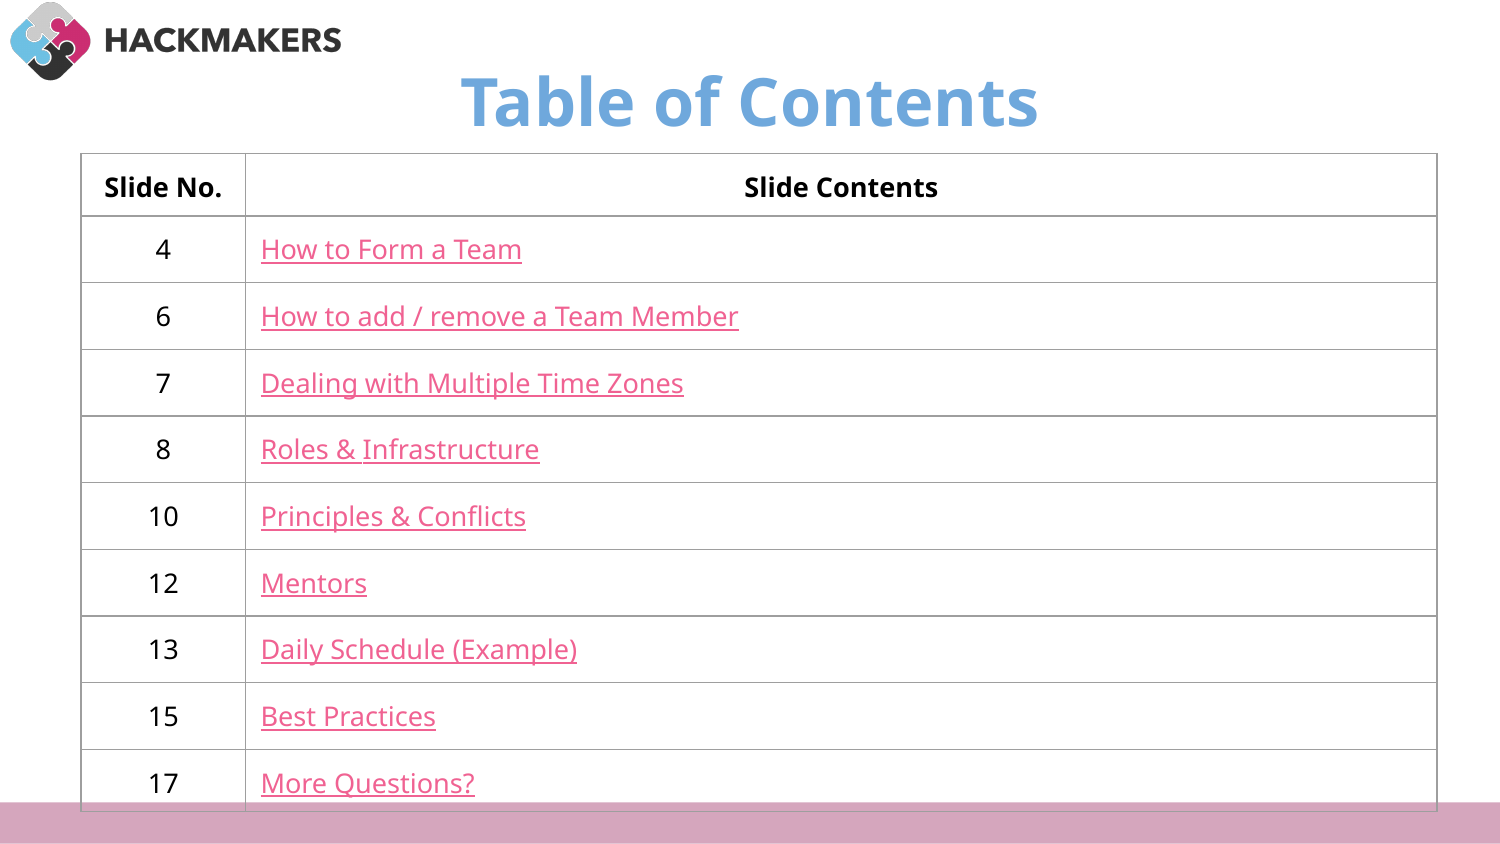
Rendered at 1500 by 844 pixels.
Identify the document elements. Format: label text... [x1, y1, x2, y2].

text_box Table of Contents [345, 45, 1155, 153]
table_cell Mentors [246, 554, 1436, 620]
table_cell 4 [82, 221, 245, 286]
picture [0, 0, 361, 83]
table_cell Daily Schedule (Example) [246, 621, 1436, 686]
table_cell More Questions? [246, 754, 1436, 820]
table_cell Dealing with Multiple Time Zones [246, 354, 1436, 420]
table_cell How to add / remove a Team Member [246, 288, 1436, 353]
table_cell 7 [82, 354, 245, 420]
table_cell 13 [82, 621, 245, 686]
table_cell Roles & Infrastructure [246, 421, 1436, 486]
table_cell Principles & Conflicts [246, 488, 1436, 553]
table_cell 6 [82, 288, 245, 353]
table_header Slide Contents [246, 154, 1436, 220]
table_cell How to Form a Team [246, 221, 1436, 286]
table_cell 12 [82, 554, 245, 620]
table_cell Best Practices [246, 688, 1436, 753]
table_cell 15 [82, 688, 245, 753]
table_cell 8 [82, 421, 245, 486]
table_header Slide No. [82, 154, 245, 220]
table_cell 17 [82, 754, 245, 820]
table_cell 10 [82, 488, 245, 553]
